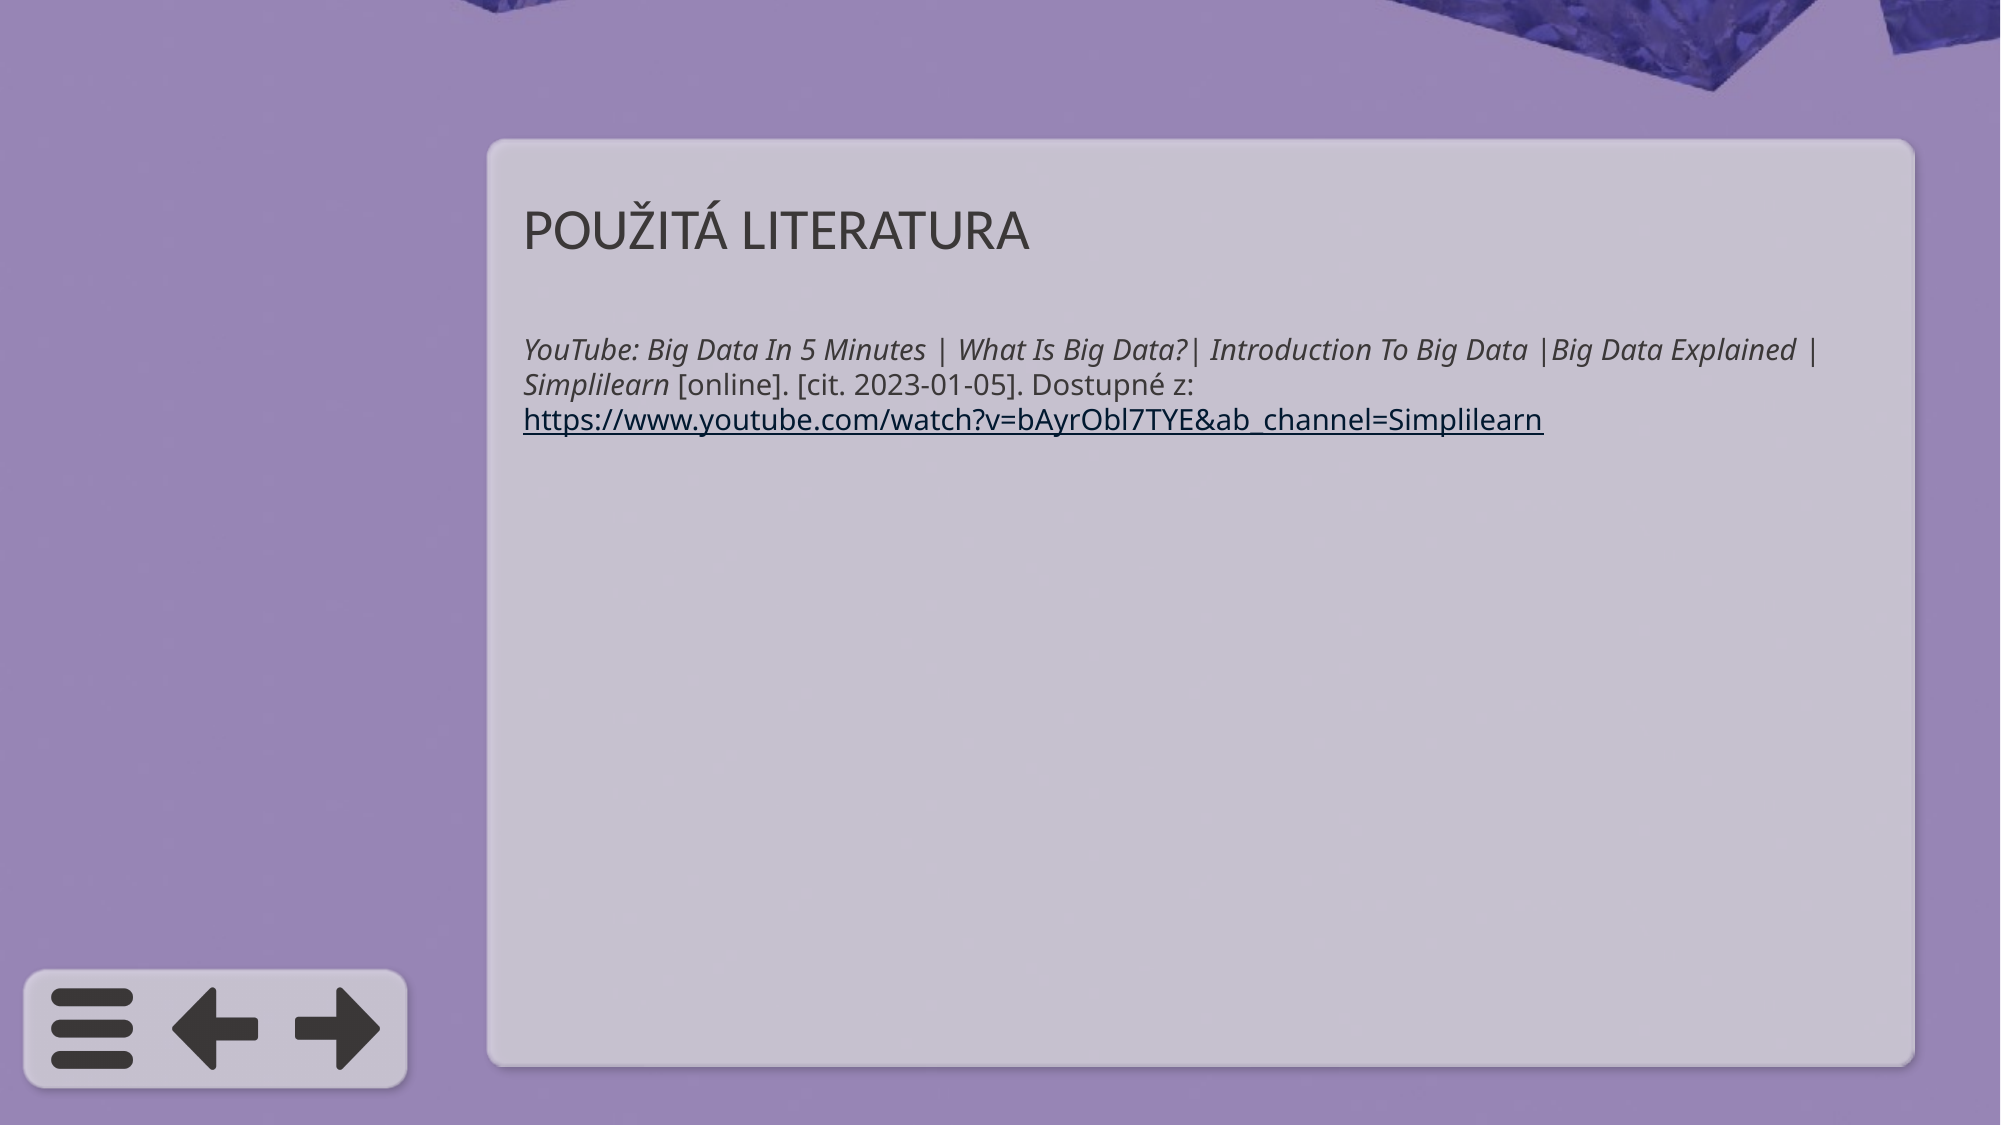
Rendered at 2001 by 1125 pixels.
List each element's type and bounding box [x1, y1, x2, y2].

picture [0, 0, 2001, 1125]
text_box [487, 139, 1914, 1066]
